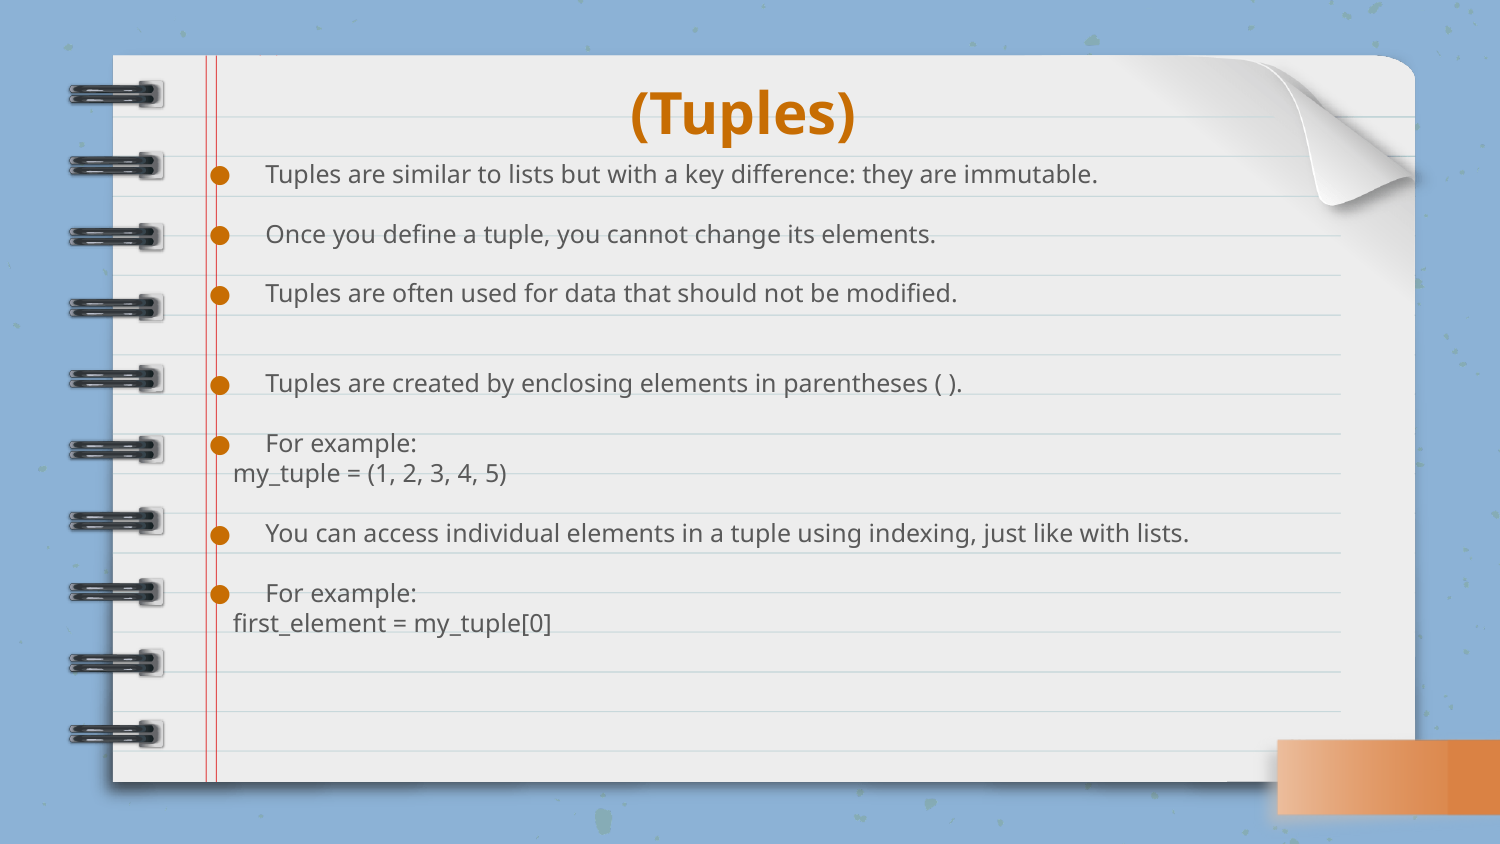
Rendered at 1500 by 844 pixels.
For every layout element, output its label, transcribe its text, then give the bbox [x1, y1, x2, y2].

subtitle Tuples are similar to lists but with a key difference: they are immutable. Once you define a tuple, you cannot change its elements. Tuples are often used for data that should not be modified. Tuples are created by enclosing elements in parentheses ( ). For example: my_tuple = (1, 2, 3, 4, 5) You can access individual elements in a tuple using indexing, just like with lists. For example: first_element = my_tuple[0] [175, 143, 1383, 844]
title (Tuples) [282, 74, 1205, 143]
picture [63, 22, 1500, 844]
